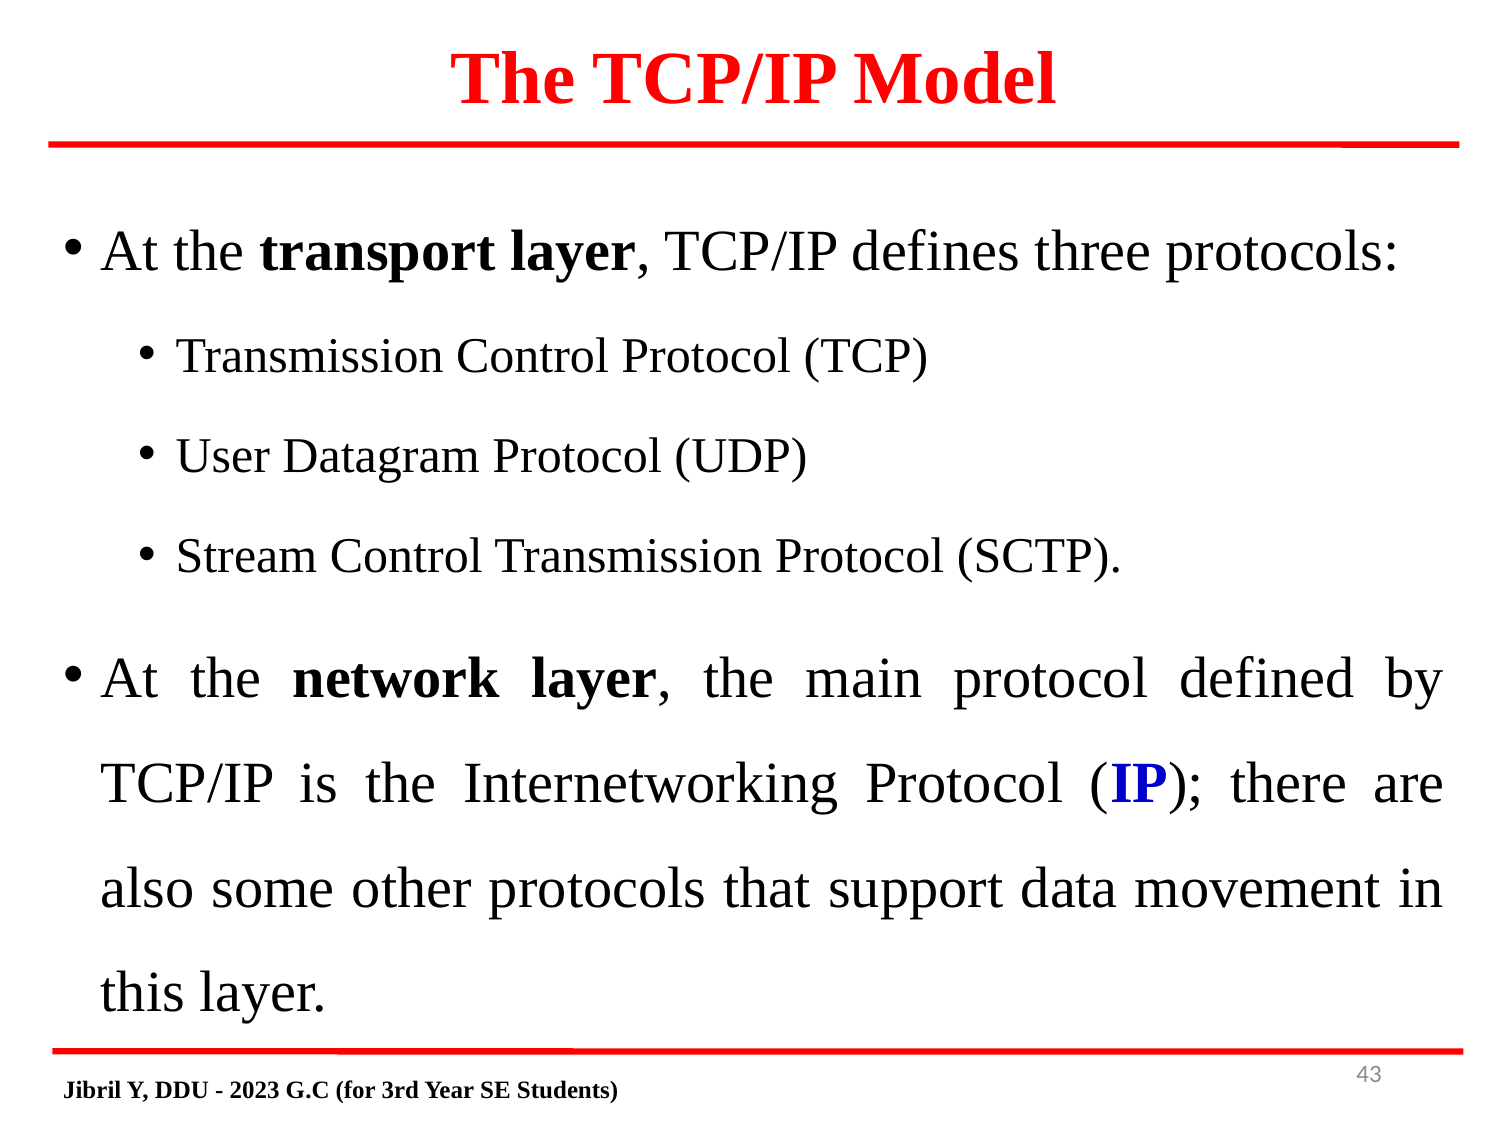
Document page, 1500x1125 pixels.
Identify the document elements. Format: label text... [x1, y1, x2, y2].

slide_number 42 [1059, 1042, 1397, 1050]
title The TCP/IP Model [48, 30, 1460, 128]
list At the transport layer, TCP/IP defines three protocols: Transmission Control Protocol (TCP) User Datagram Protocol (UDP) Stream Control Transmission Protocol (SCTP). At the network layer, the main protocol defined by TCP/IP is the Internetworking Protocol (IP); there are also some other protocols that support data movement in this layer. [48, 169, 1460, 1046]
slide_number 42 [1059, 1053, 1397, 1103]
footer Jibril Y, DDU - 2023 G.C (for 3rd Year SE Students) [48, 1058, 1366, 1119]
